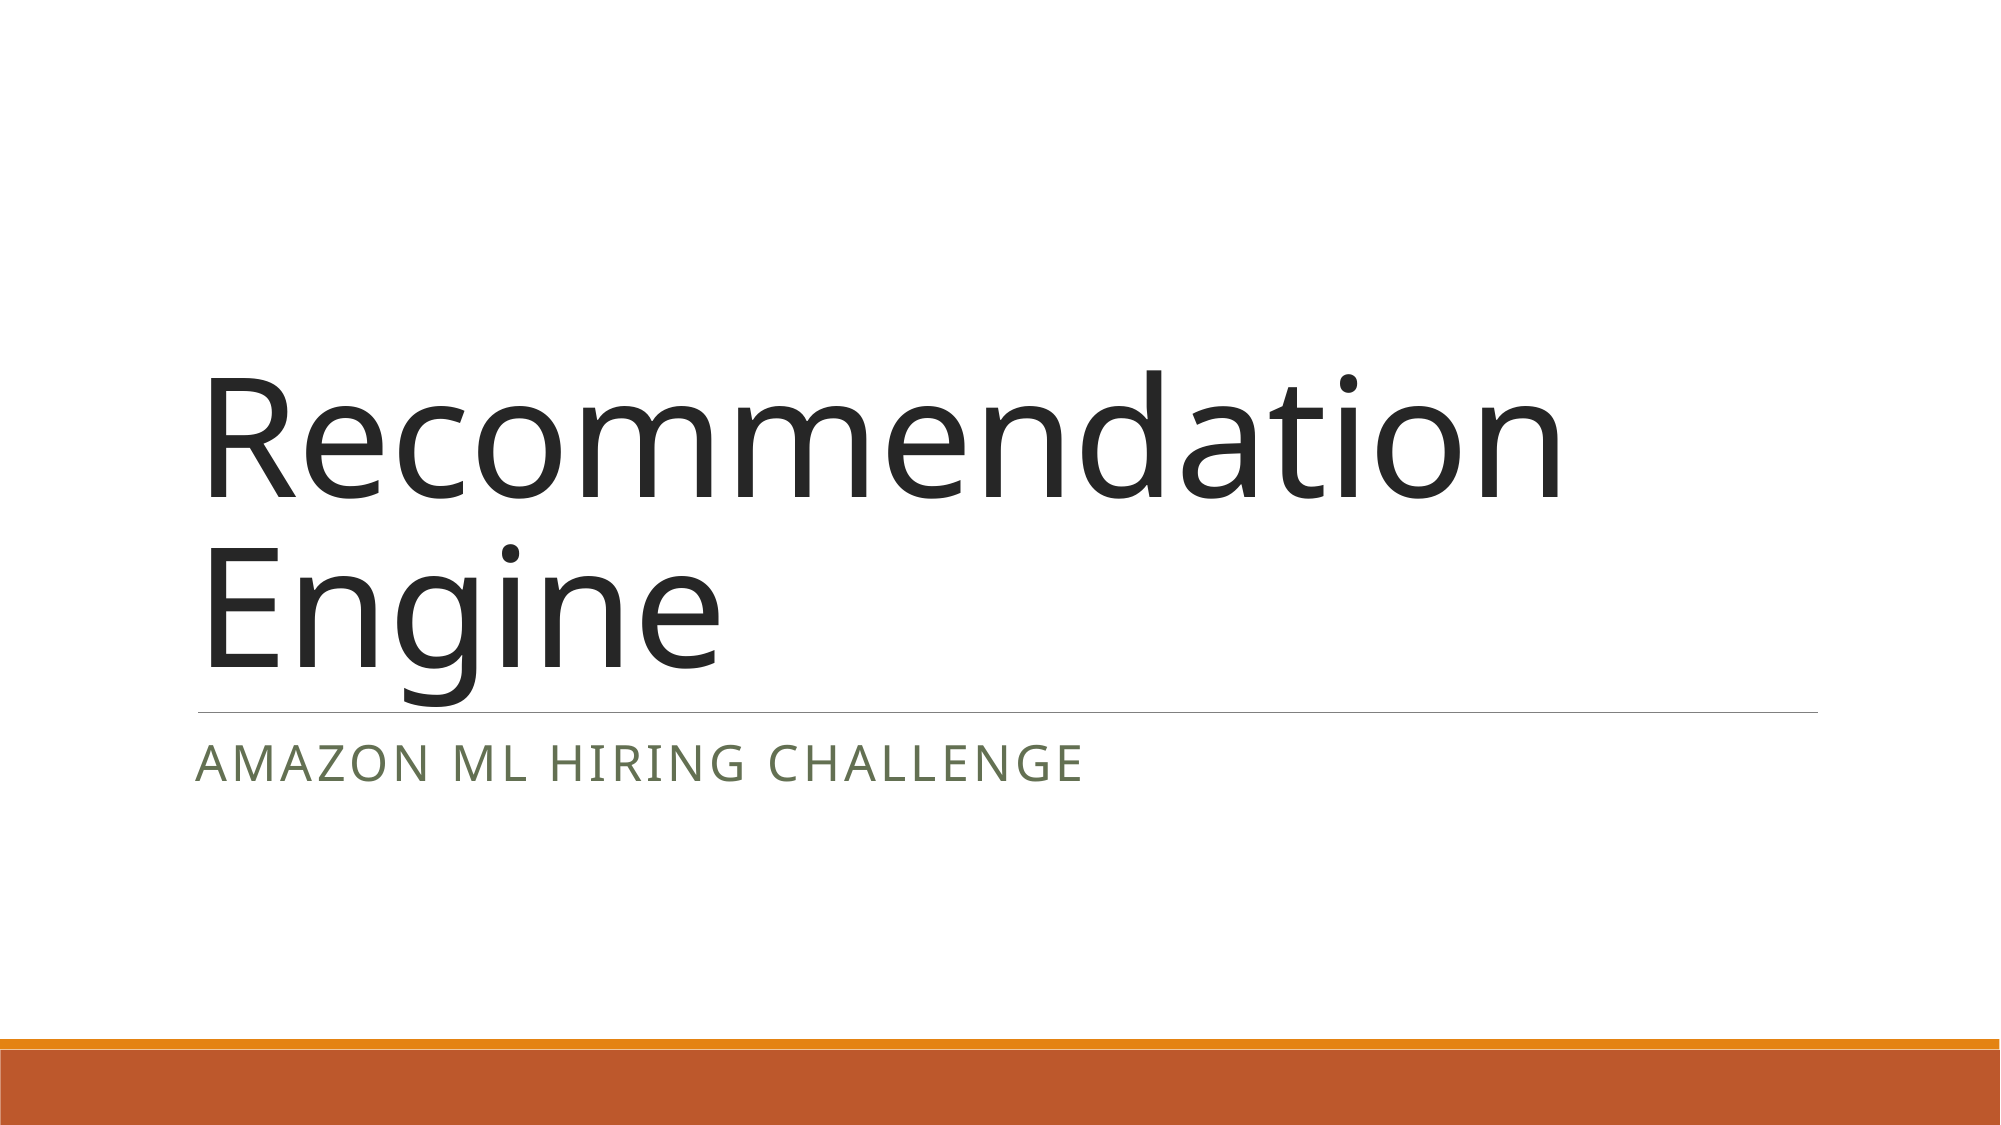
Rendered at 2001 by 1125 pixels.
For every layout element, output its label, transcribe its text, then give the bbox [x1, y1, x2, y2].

title Recommendation Engine [180, 124, 1830, 710]
subtitle Amazon ML Hiring Challenge [180, 730, 1831, 919]
